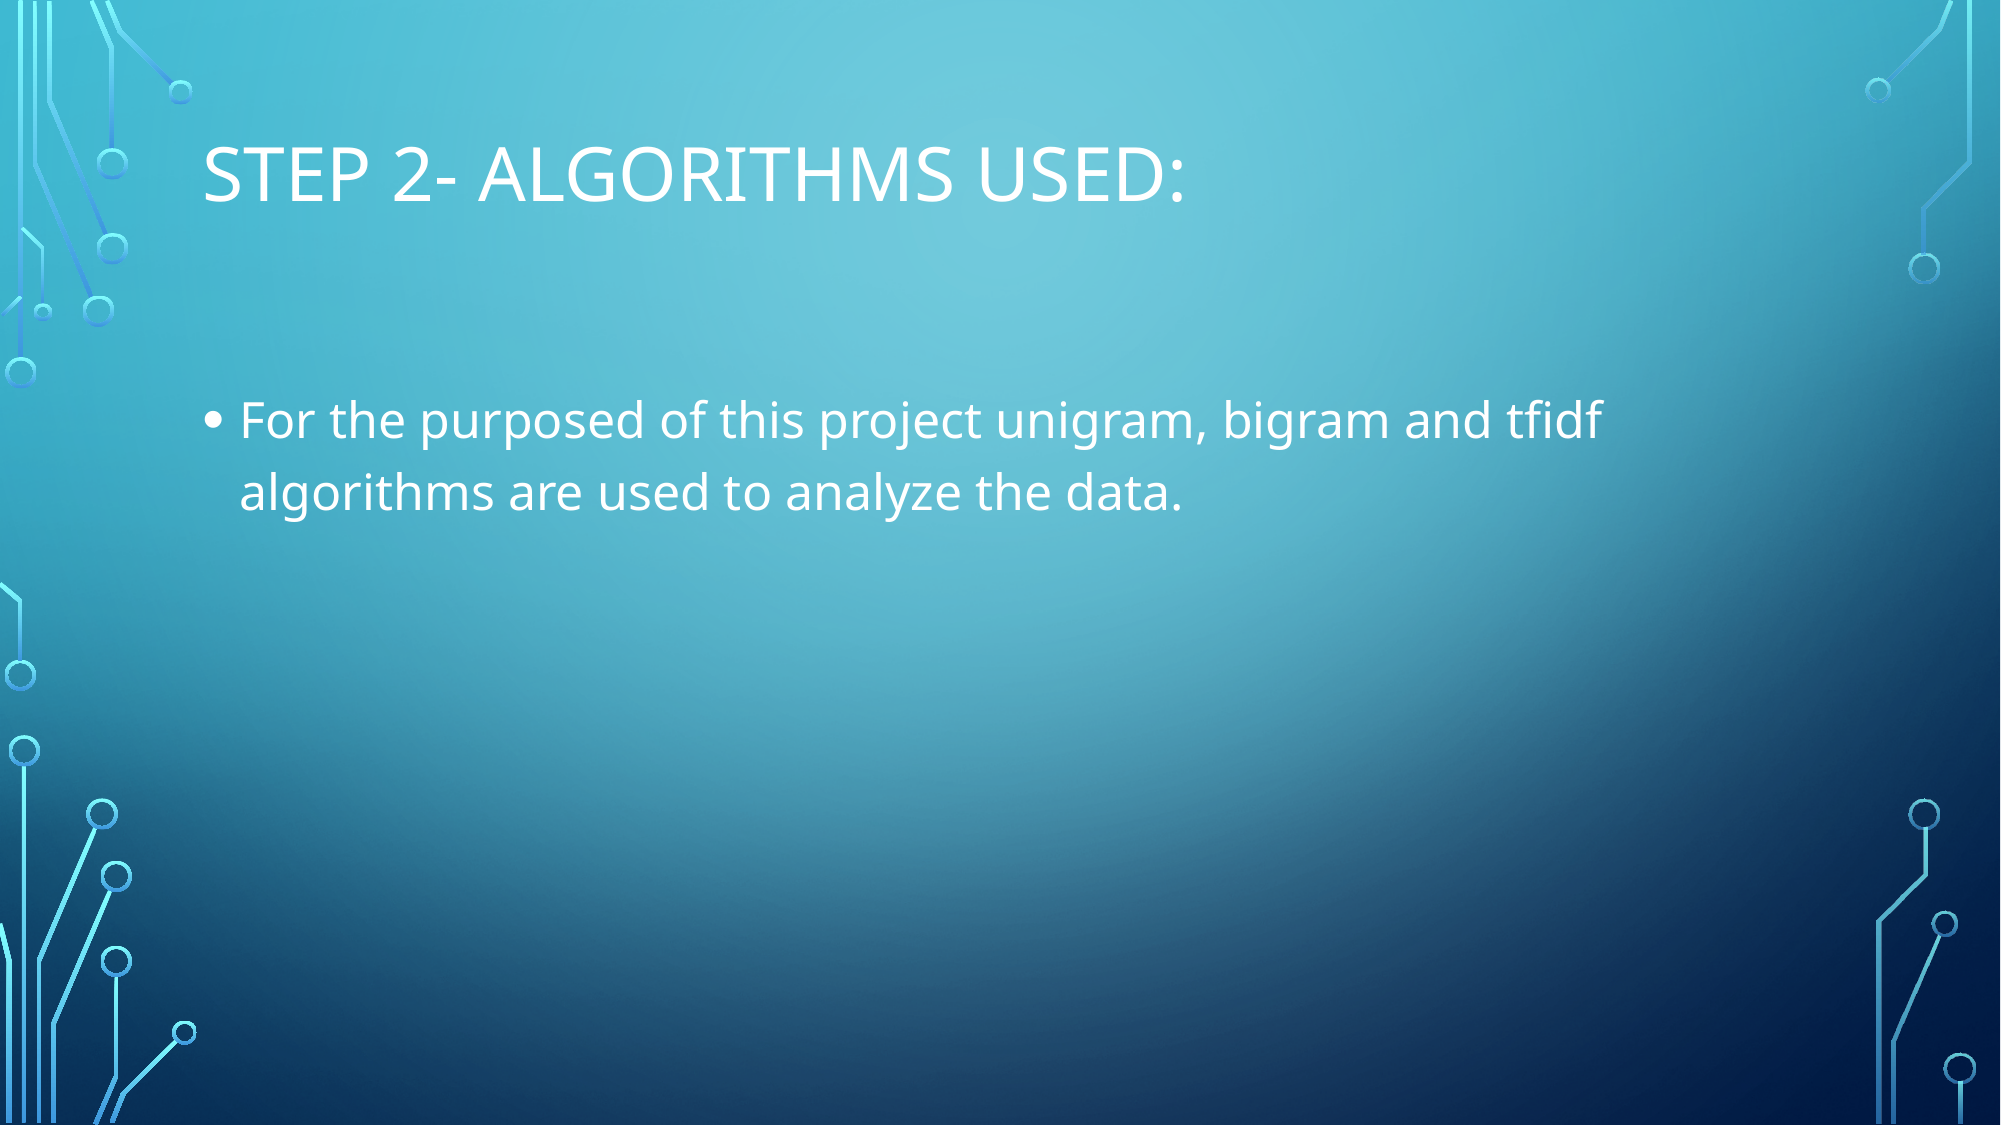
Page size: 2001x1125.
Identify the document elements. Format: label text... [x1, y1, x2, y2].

list For the purposed of this project unigram, bigram and tfidf algorithms are used to analyze the data. [187, 369, 1813, 950]
title Step 2- Algorithms used: [187, 101, 1813, 344]
